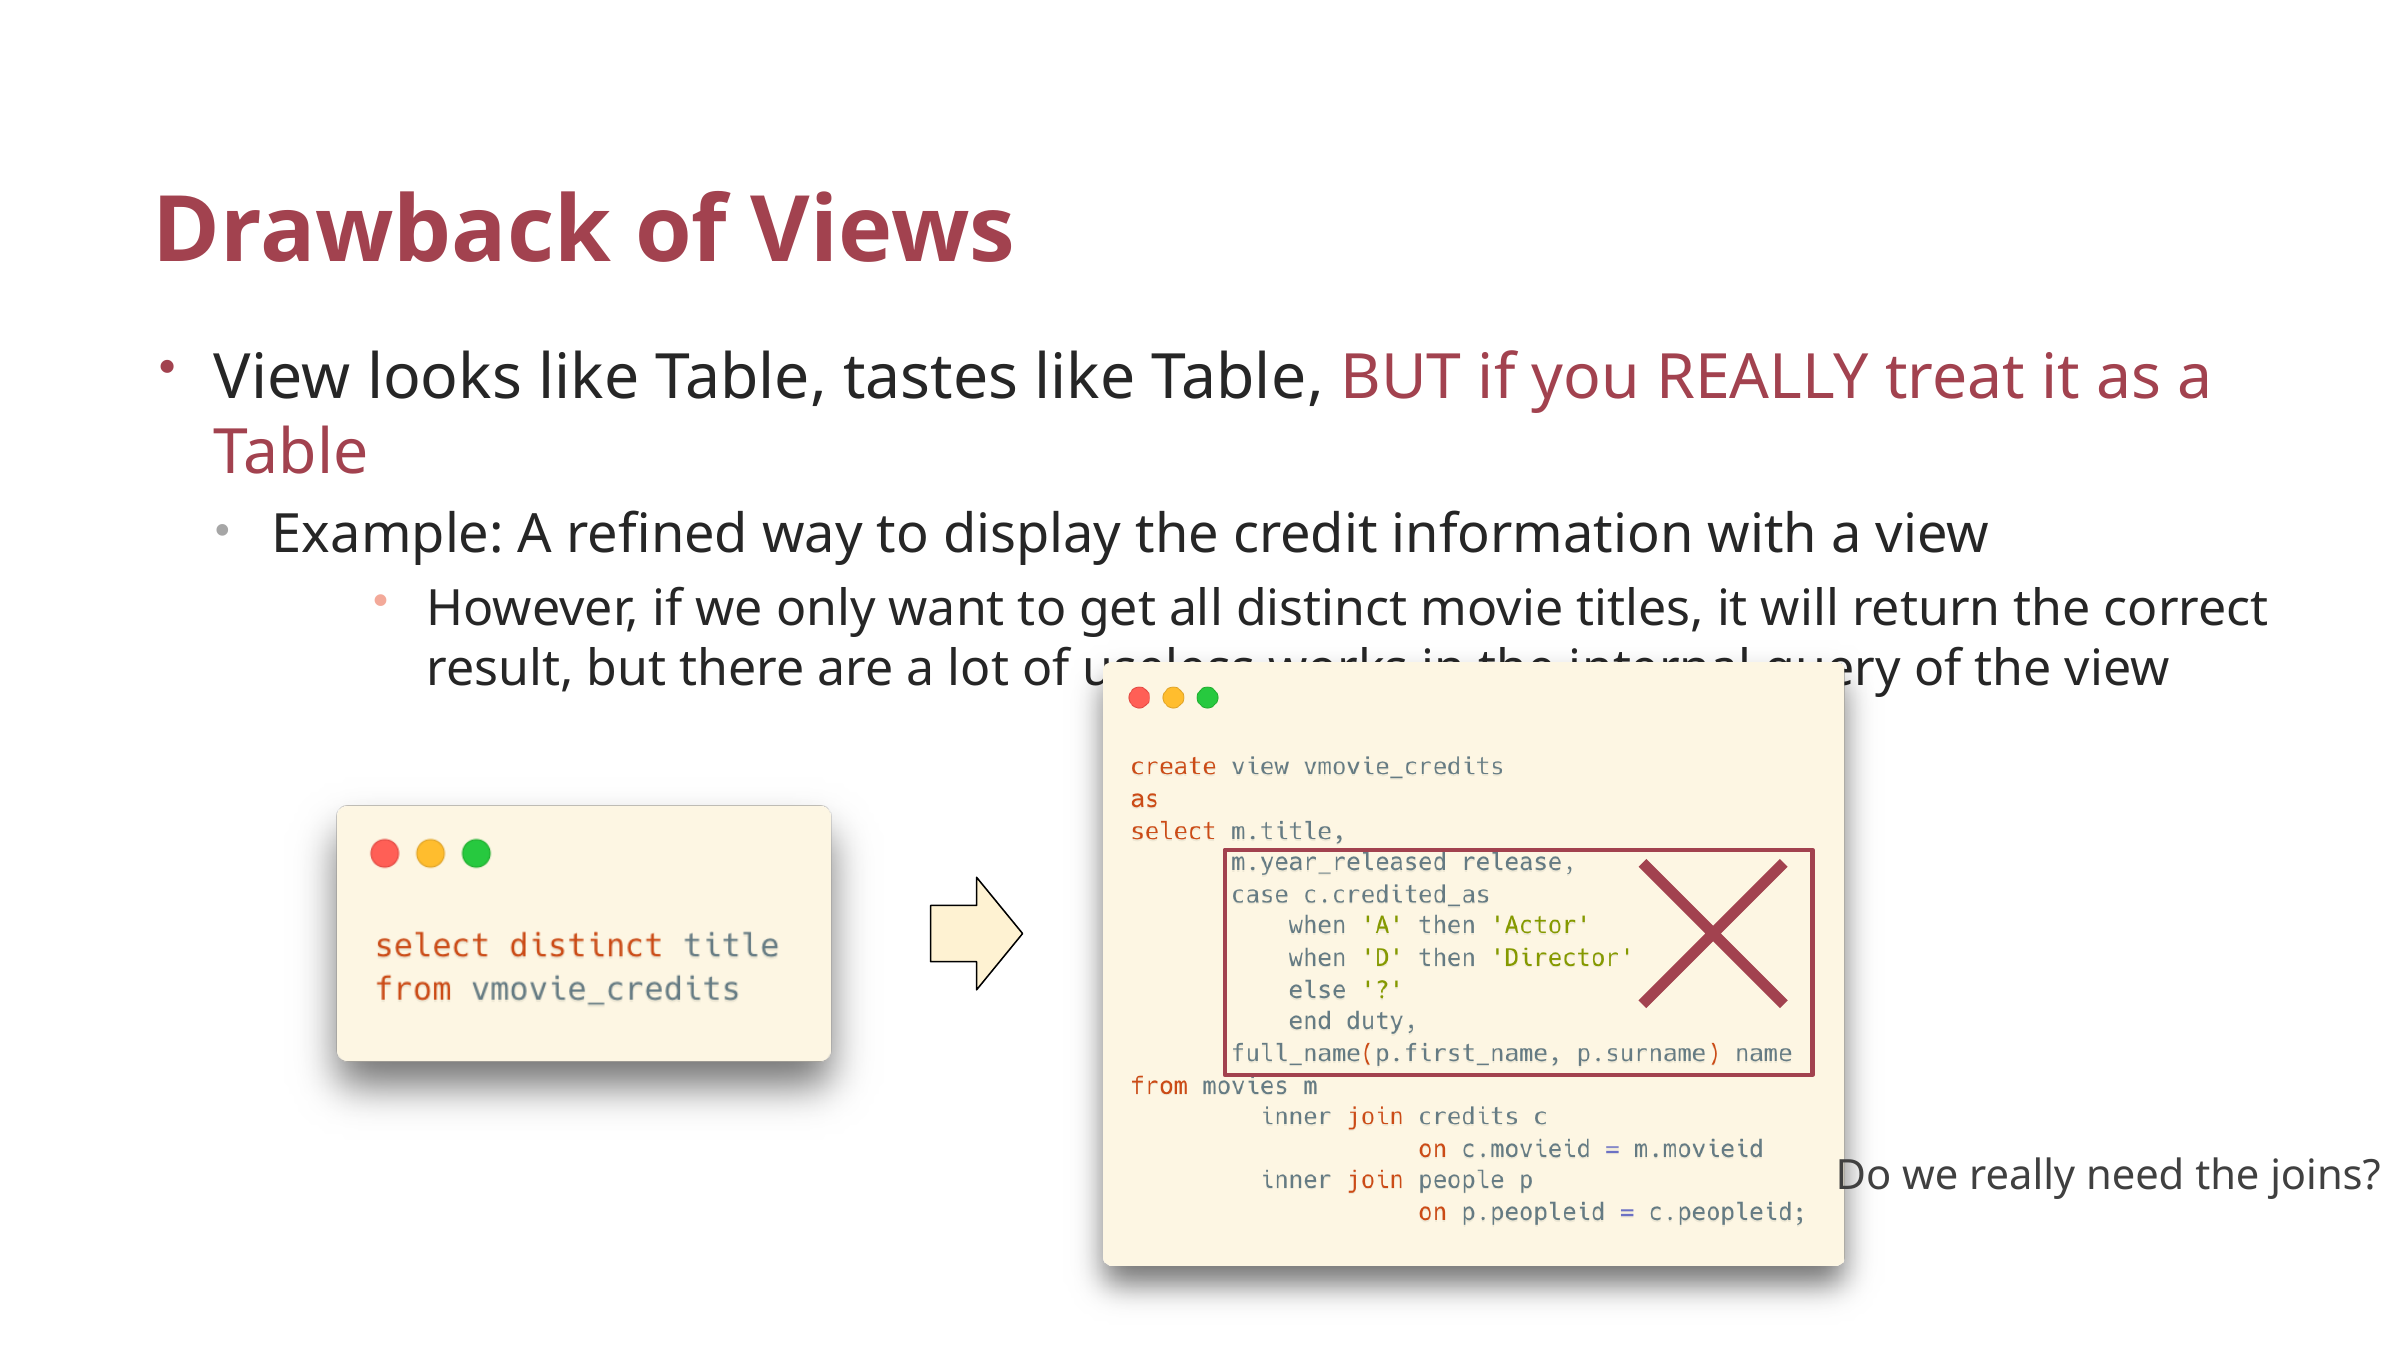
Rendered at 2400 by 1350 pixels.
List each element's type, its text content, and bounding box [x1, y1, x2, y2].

text_box Do we really need the joins? [1901, 1140, 2400, 1206]
text_box [930, 877, 1023, 990]
list View looks like Table, tastes like Table, BUT if you REALLY treat it as a Table Example: A refined way to display the credit information with a view However, if we only want to get all distinct movie titles, it will return the correct result, but there are a lot of useless works in the internal query of the view [137, 324, 2338, 1200]
picture [267, 721, 901, 1146]
picture [1049, 599, 1897, 1329]
title Drawback of Views [137, 54, 2263, 288]
